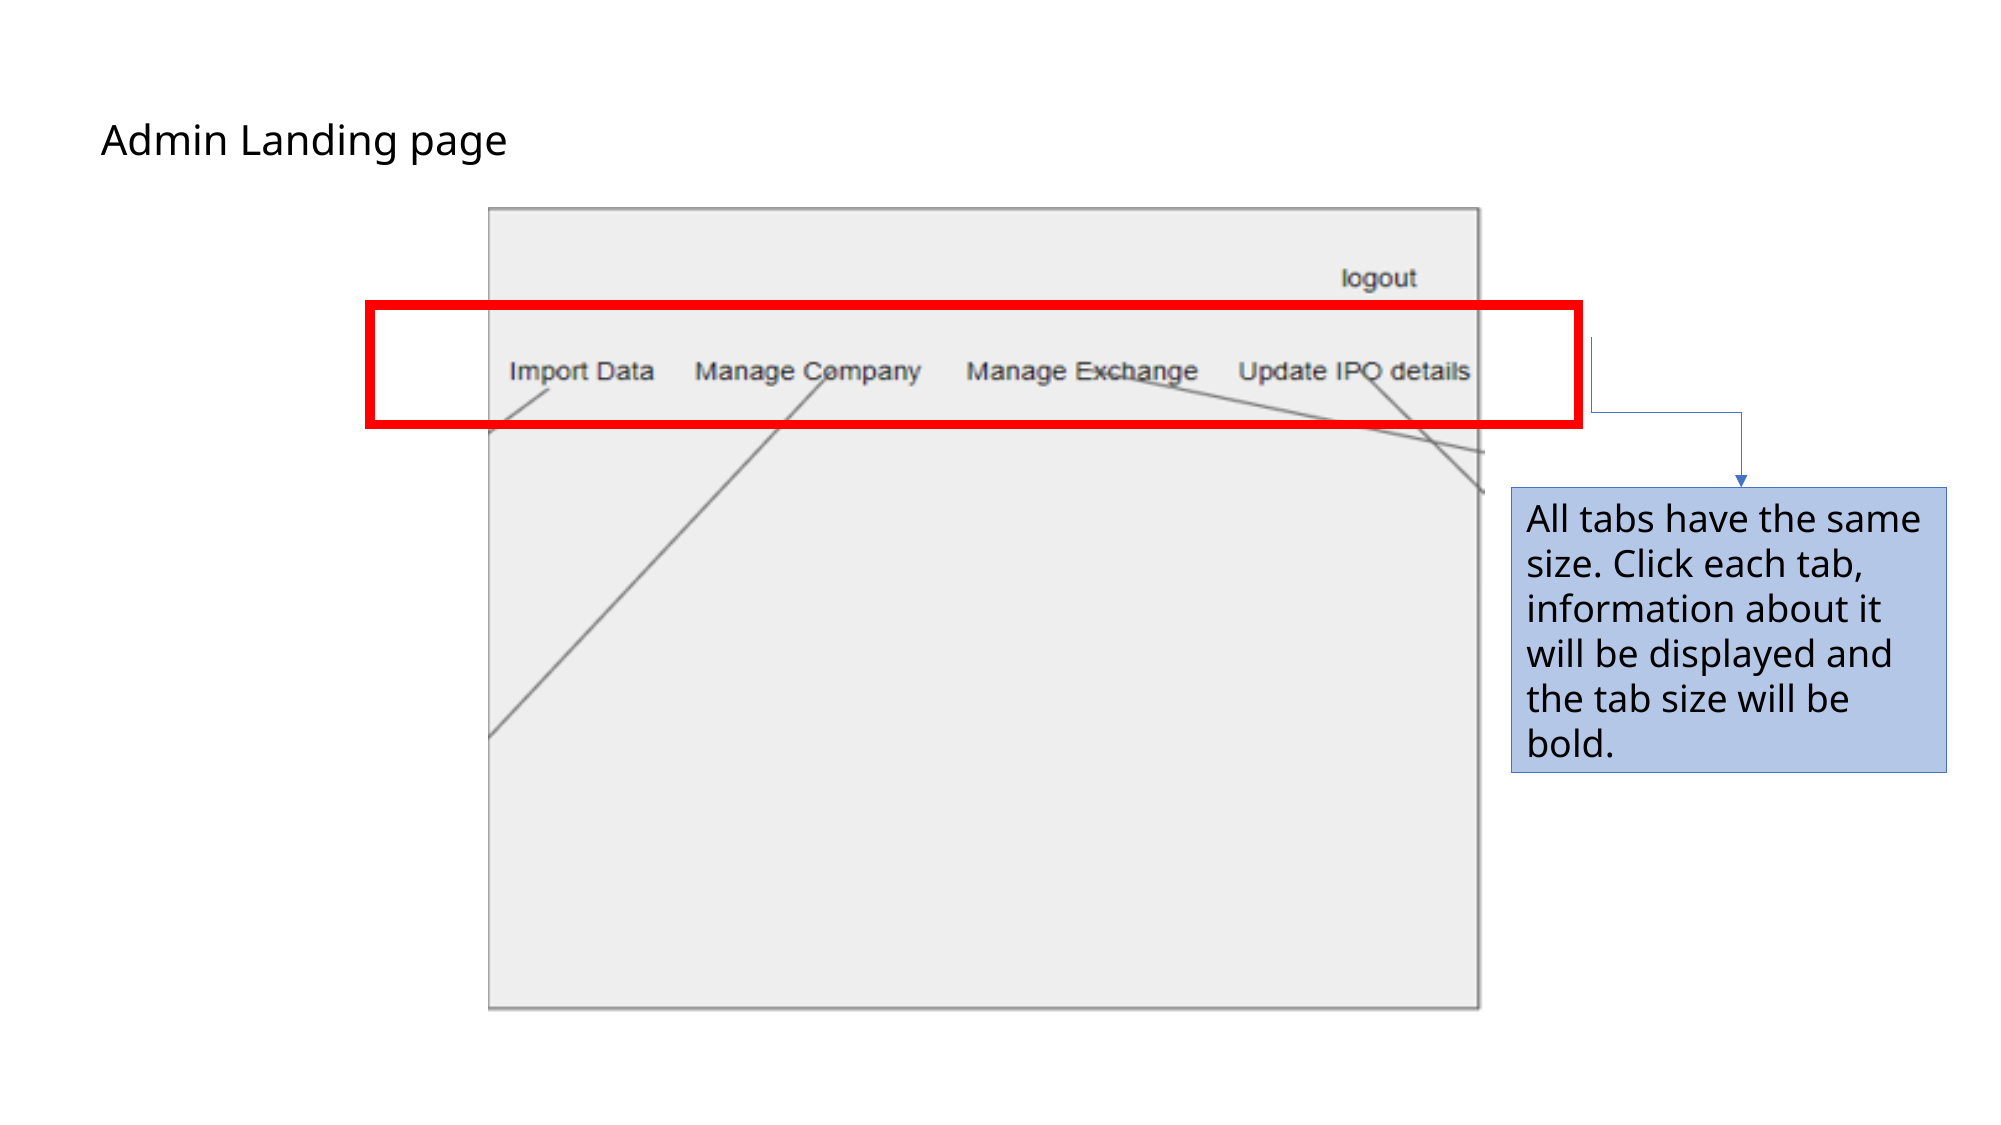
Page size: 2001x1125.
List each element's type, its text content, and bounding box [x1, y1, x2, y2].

title Admin Landing page [85, 33, 1811, 251]
text_box [369, 304, 488, 426]
text_box All tabs have the same size. Click each tab, information about it will be displayed and the tab size will be bold. [1511, 487, 1947, 773]
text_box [1591, 337, 1742, 488]
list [488, 207, 1485, 1014]
text_box [1485, 304, 1579, 426]
